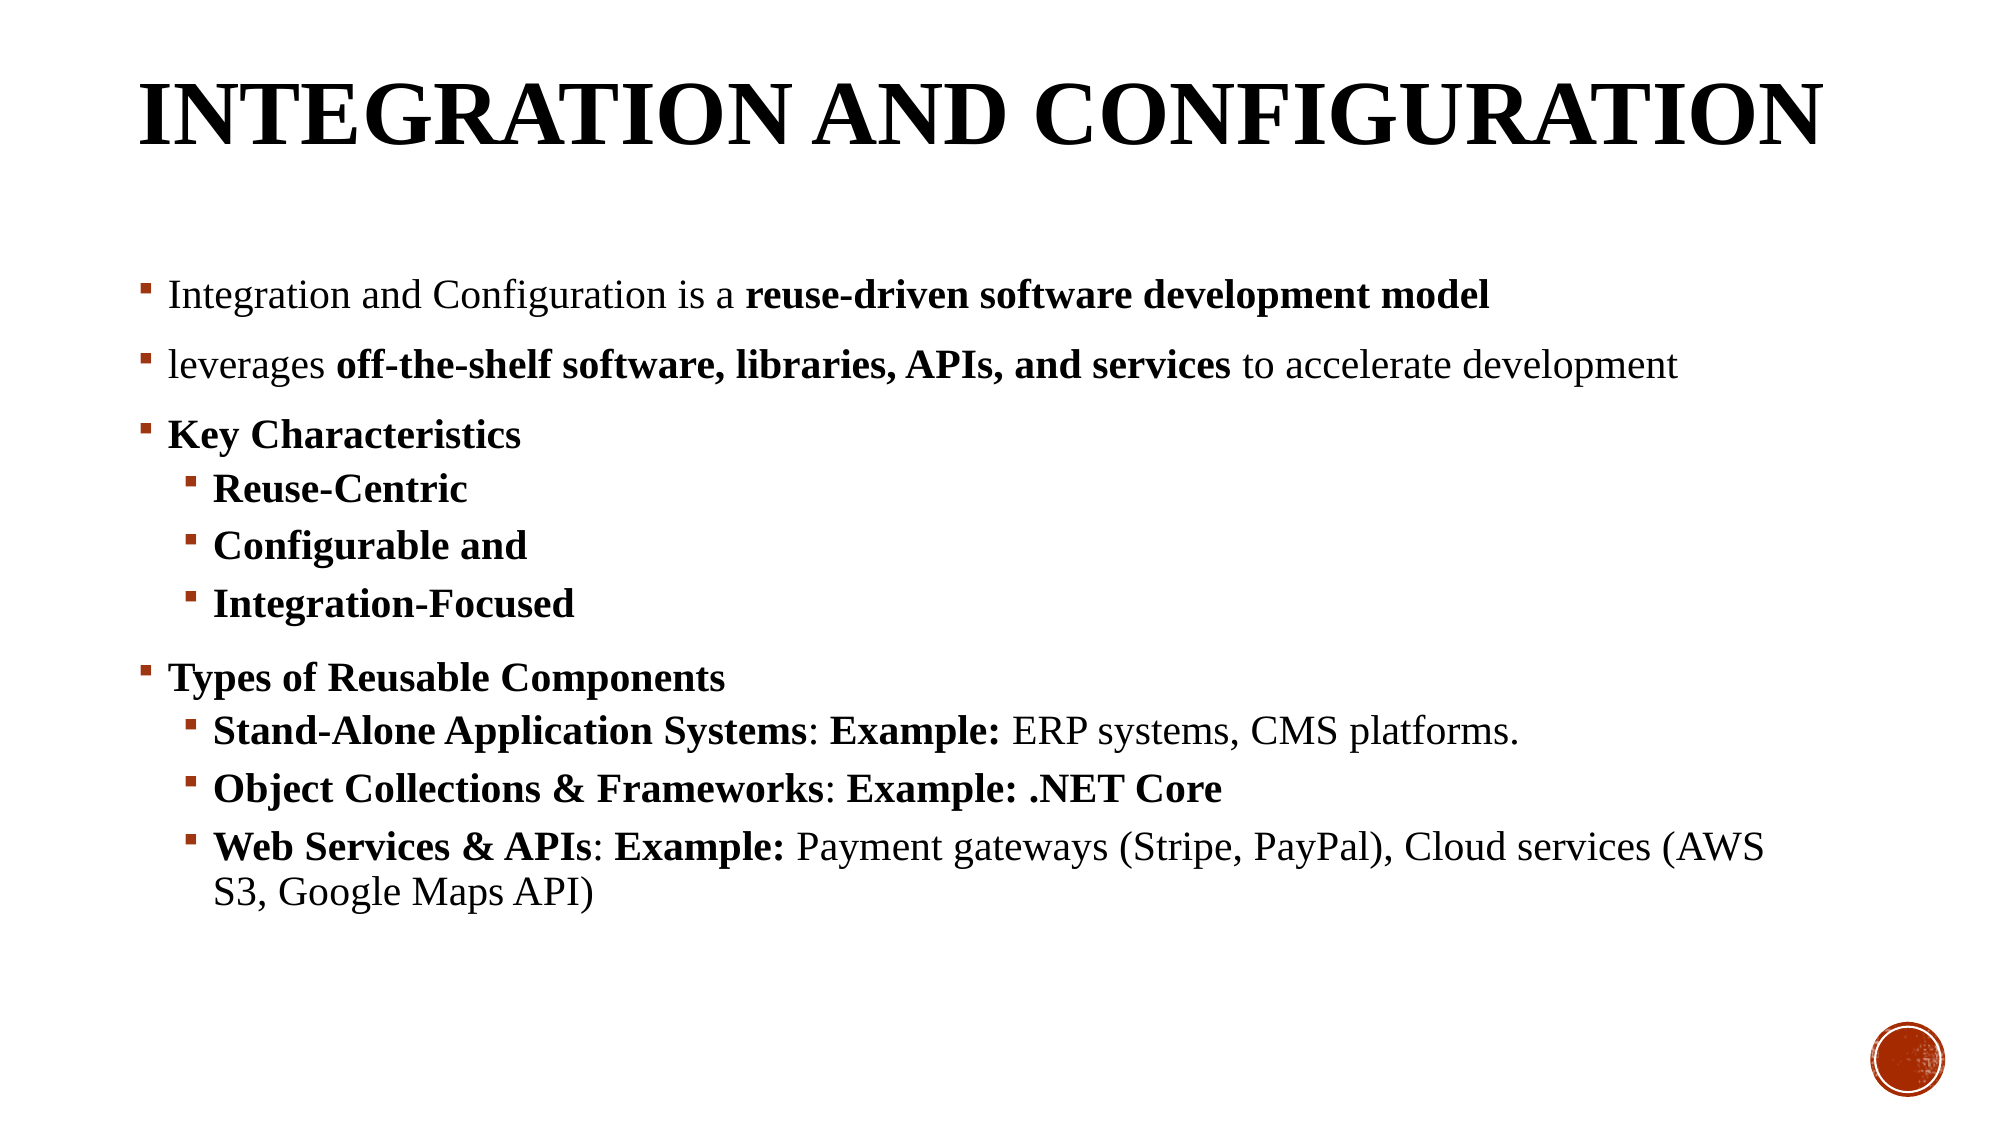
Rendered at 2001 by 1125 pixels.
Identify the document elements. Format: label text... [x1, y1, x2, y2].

title Integration and Configuration [122, 43, 1856, 188]
list Integration and Configuration is a reuse-driven software development model leverages off-the-shelf software, libraries, APIs, and services to accelerate development Key Characteristics Reuse-Centric Configurable and Integration-Focused Types of Reusable Components Stand-Alone Application Systems: Example: ERP systems, CMS platforms. Object Collections & Frameworks: Example: .NET Core Web Services & APIs: Example: Payment gateways (Stripe, PayPal), Cloud services (AWS S3, Google Maps API) [122, 265, 1826, 1013]
